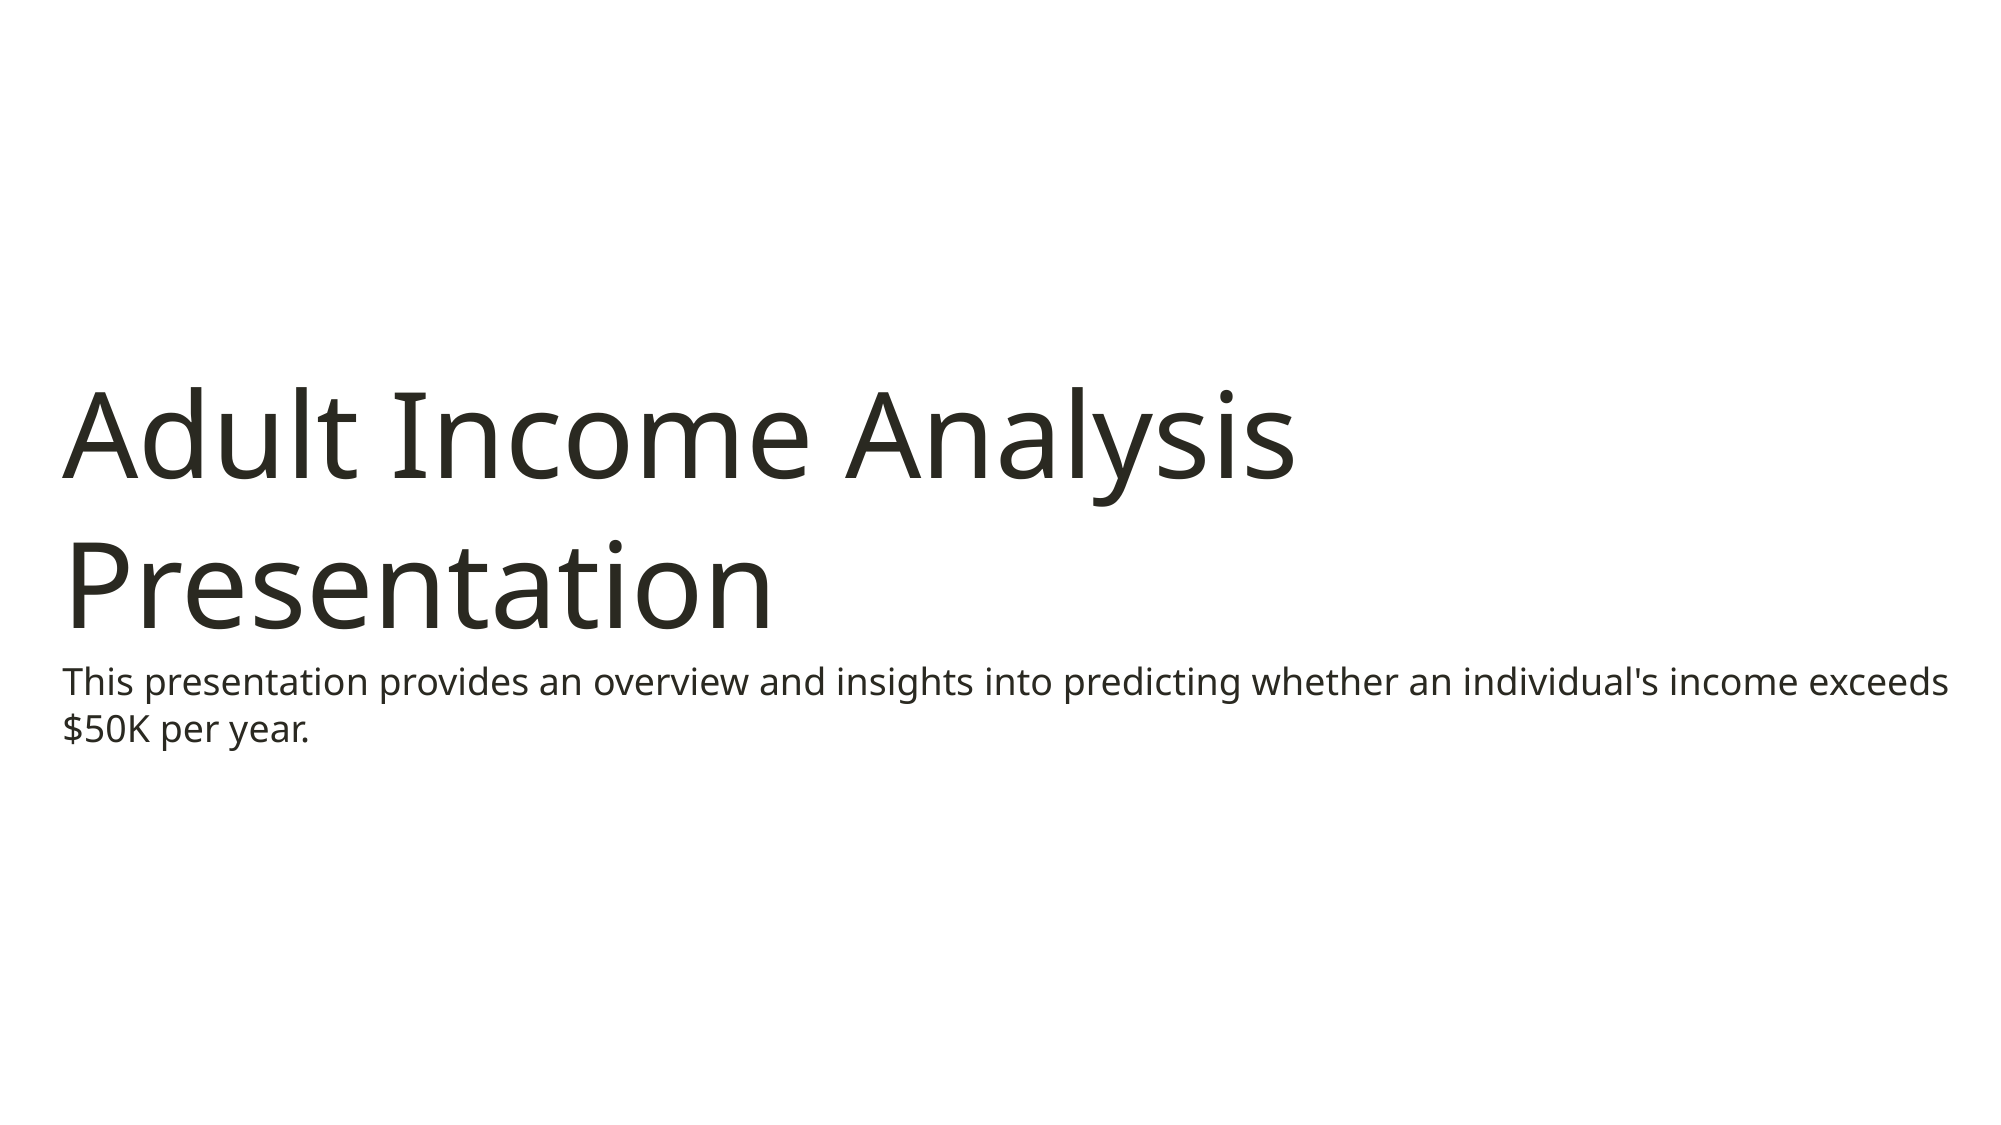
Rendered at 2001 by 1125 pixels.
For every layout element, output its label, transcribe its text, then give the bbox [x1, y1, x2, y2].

text_box Adult Income Analysis Presentation [62, 351, 1526, 653]
text_box This presentation provides an overview and insights into predicting whether an individual's income exceeds $50K per year. [62, 655, 1953, 751]
